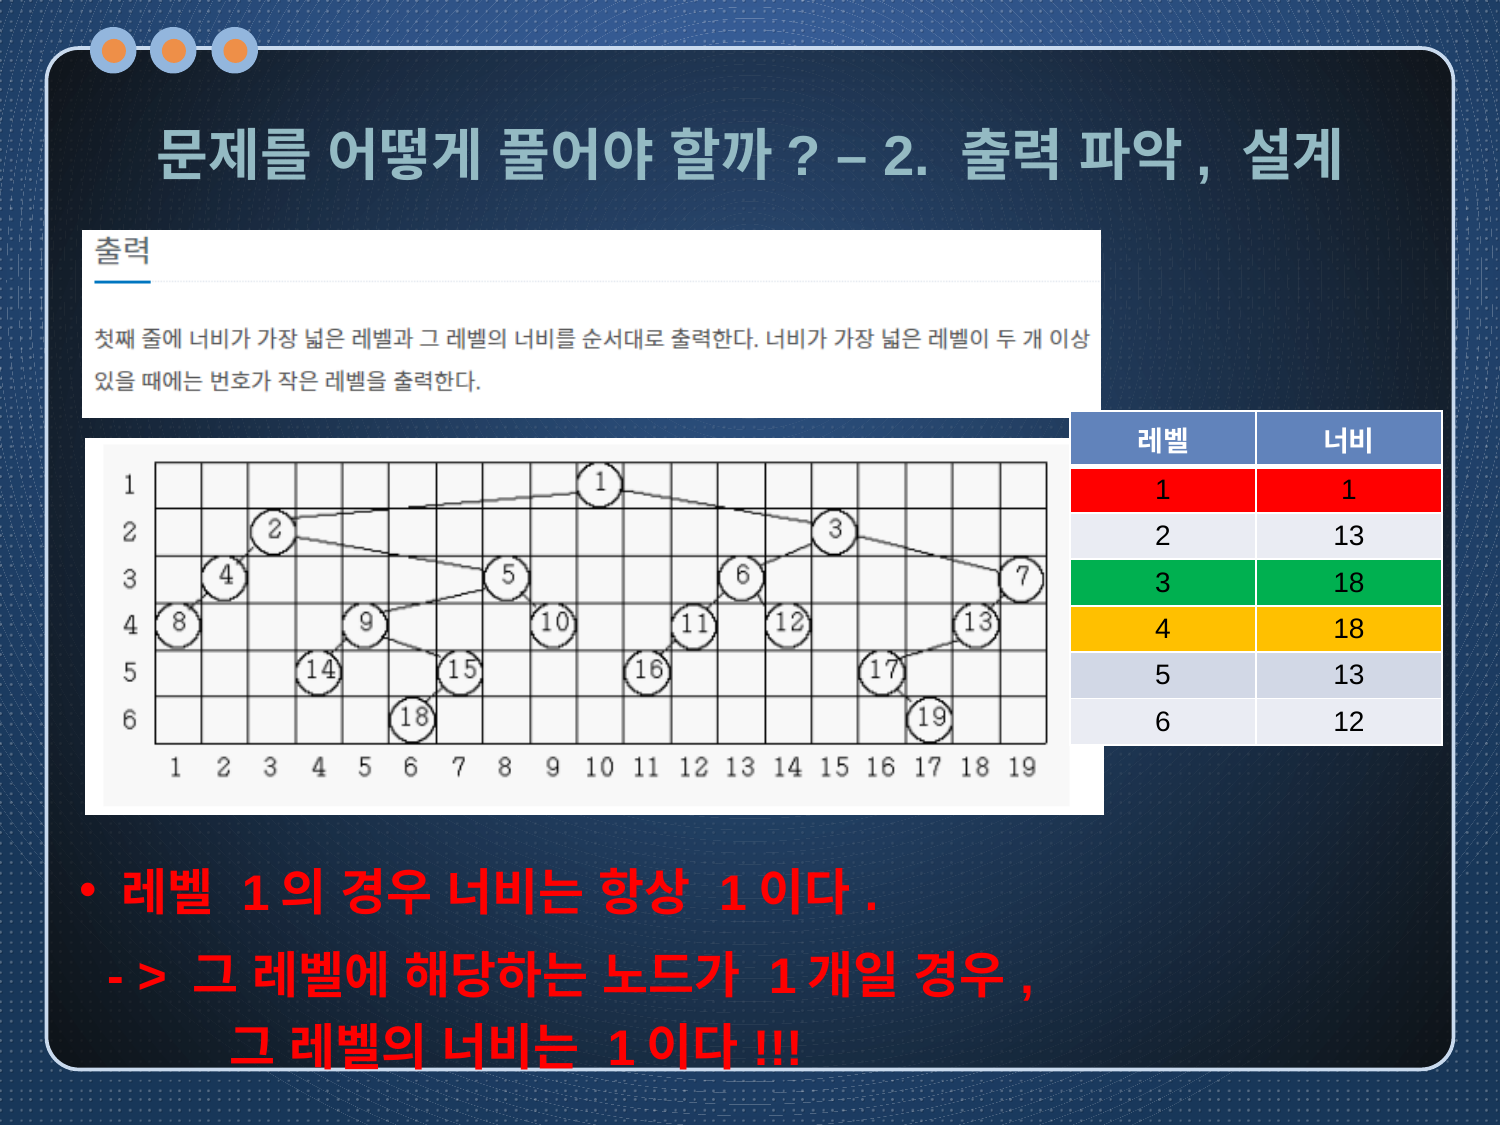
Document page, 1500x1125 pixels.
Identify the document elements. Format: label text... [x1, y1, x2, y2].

table_cell 13 [1257, 653, 1441, 698]
picture [85, 438, 1104, 815]
table_cell 4 [1113, 607, 1255, 651]
table_cell 18 [1257, 607, 1441, 651]
list 레벨 1의 경우 너비는 항상 1이다. - > 그 레벨에 해당하는 노드가 1개일 경우, 그 레벨의 너비는 1이다!!! [64, 845, 1401, 1125]
title 문제를 어떻게 풀어야 할까? – 2. 출력 파악, 설계 [82, 75, 1419, 231]
table_cell 1 [1257, 469, 1441, 512]
table_cell 18 [1257, 560, 1441, 605]
table_cell 6 [1113, 699, 1255, 744]
table_cell 13 [1257, 514, 1441, 558]
table_cell 3 [1113, 560, 1255, 605]
table_cell 12 [1257, 699, 1441, 744]
table_cell 1 [1113, 469, 1255, 512]
table_cell 5 [1113, 653, 1255, 698]
table_header 레벨 [1071, 412, 1255, 464]
table_cell 2 [1113, 514, 1255, 558]
picture [82, 230, 1101, 419]
table_header 너비 [1257, 412, 1441, 464]
